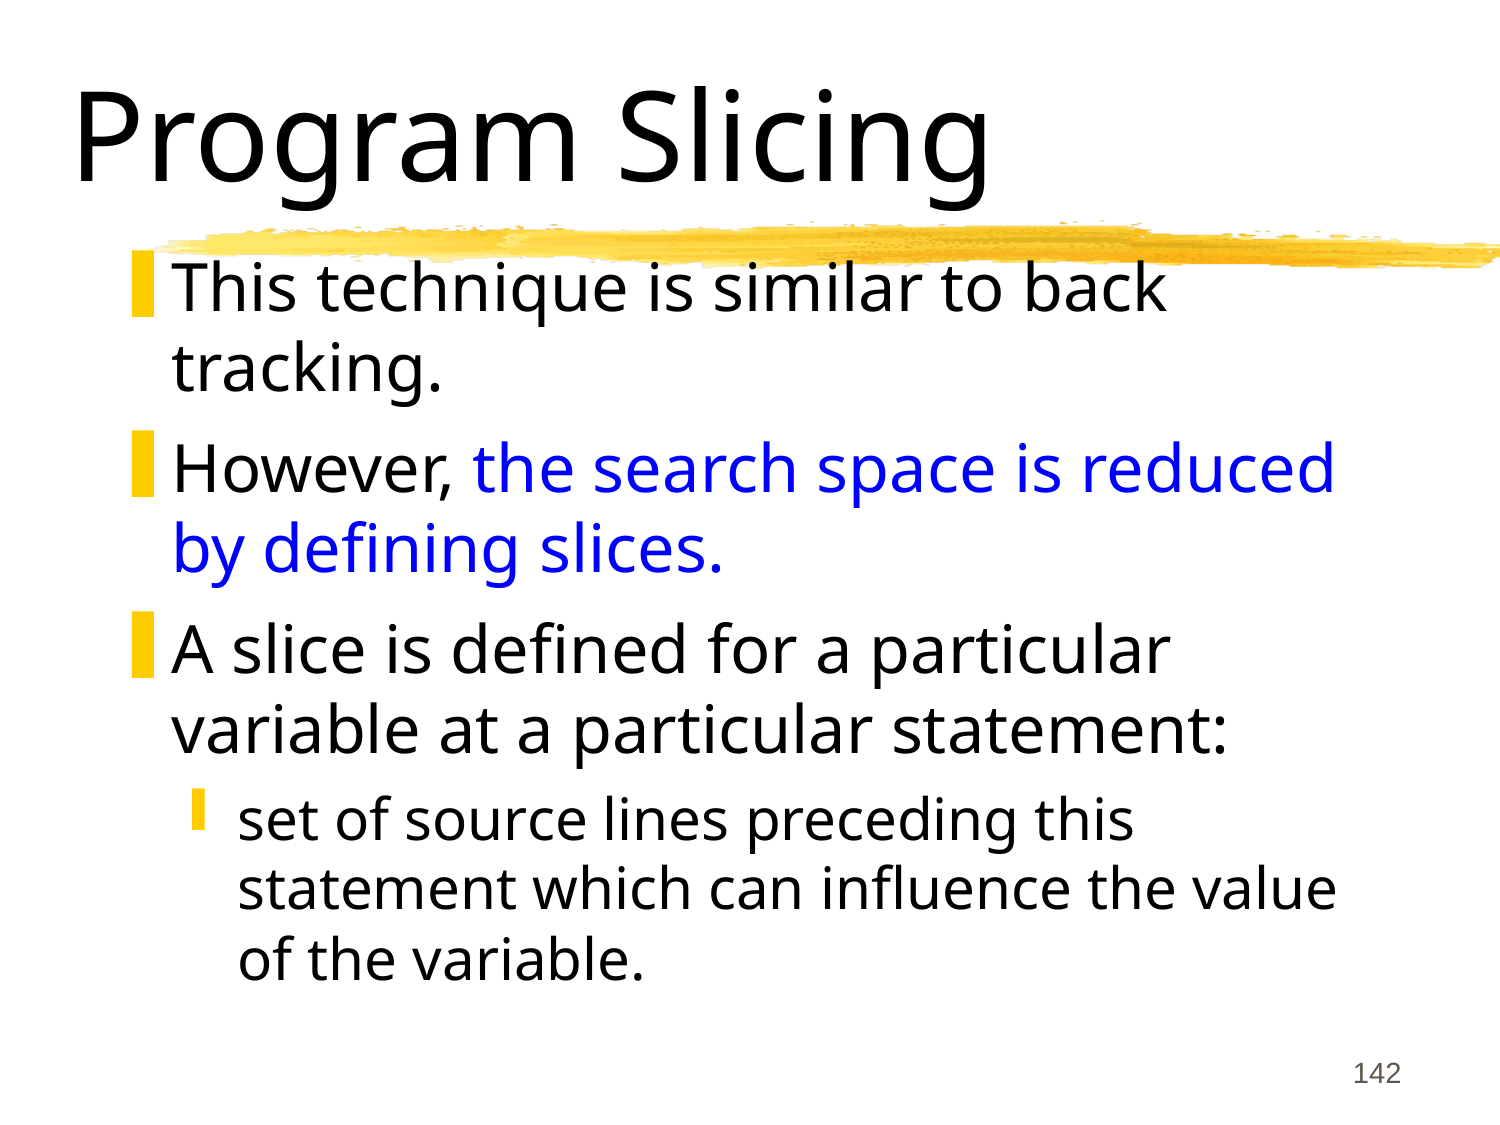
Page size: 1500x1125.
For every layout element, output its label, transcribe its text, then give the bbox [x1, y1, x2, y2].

title Program Slicing [66, 37, 1342, 225]
slide_number 142 [1104, 1021, 1417, 1097]
list This technique is similar to back tracking. However, the search space is reduced by defining slices. A slice is defined for a particular variable at a particular statement: set of source lines preceding this statement which can influence the value of the variable. [112, 237, 1388, 986]
picture [150, 215, 1500, 279]
